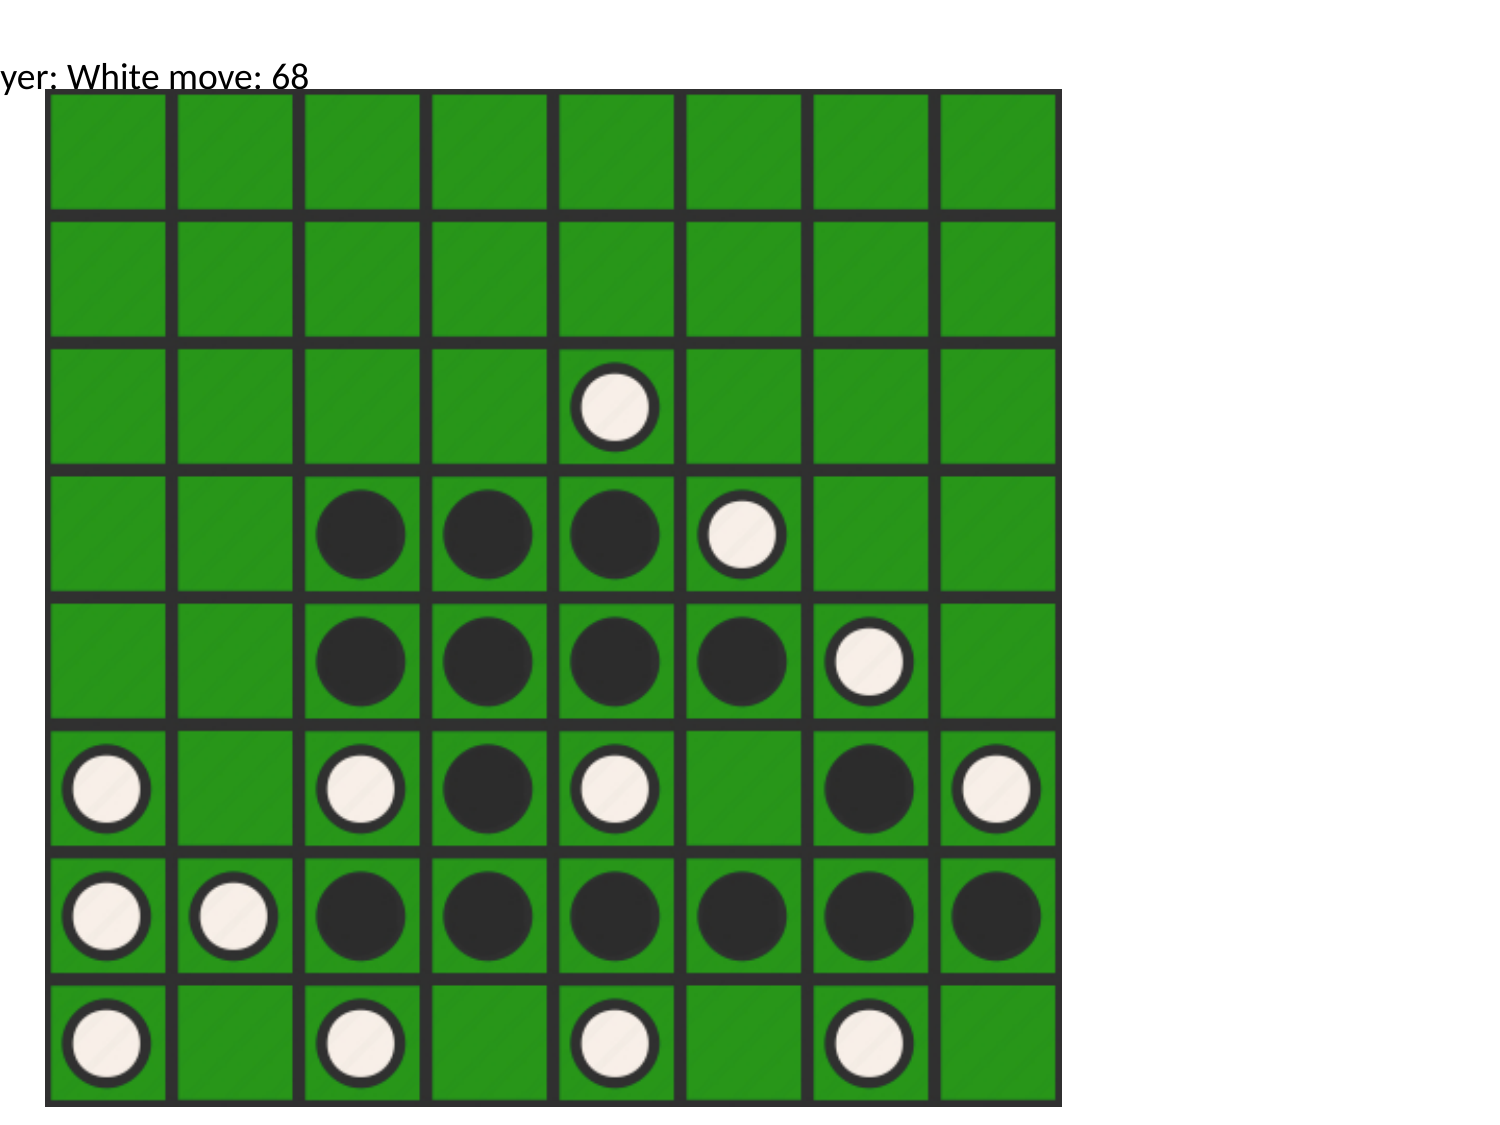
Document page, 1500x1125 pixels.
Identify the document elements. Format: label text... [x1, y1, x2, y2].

text_box turn: 24 player: White move: 68 [0, 44, 325, 105]
picture [44, 89, 1062, 1107]
